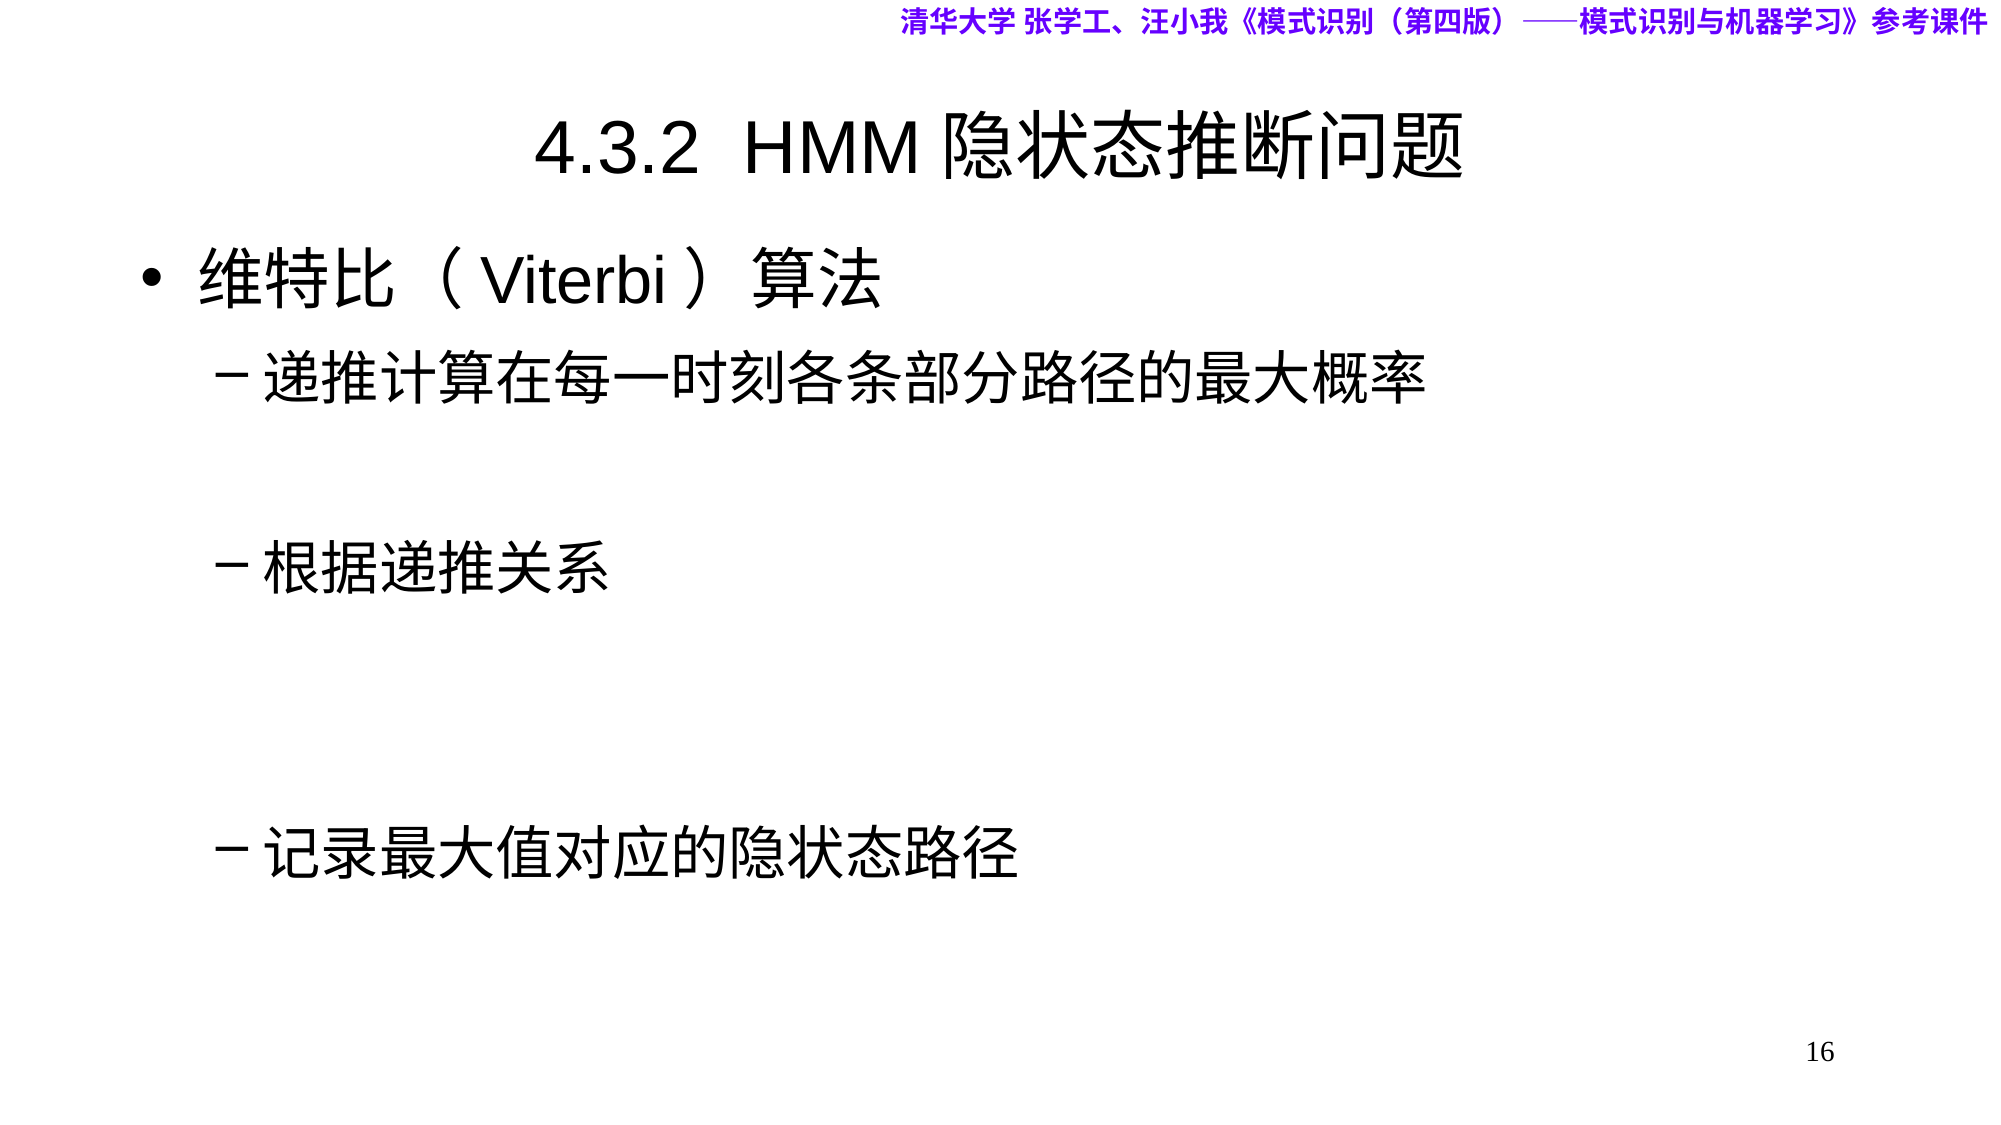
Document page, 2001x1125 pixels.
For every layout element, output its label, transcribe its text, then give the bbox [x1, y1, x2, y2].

title 4.3.2 HMM隐状态推断问题 [362, 66, 1638, 221]
slide_number 16 [1433, 1024, 1851, 1101]
text_box 清华大学 张学工、汪小我《模式识别（第四版）——模式识别与机器学习》参考课件 [546, 3, 2000, 46]
